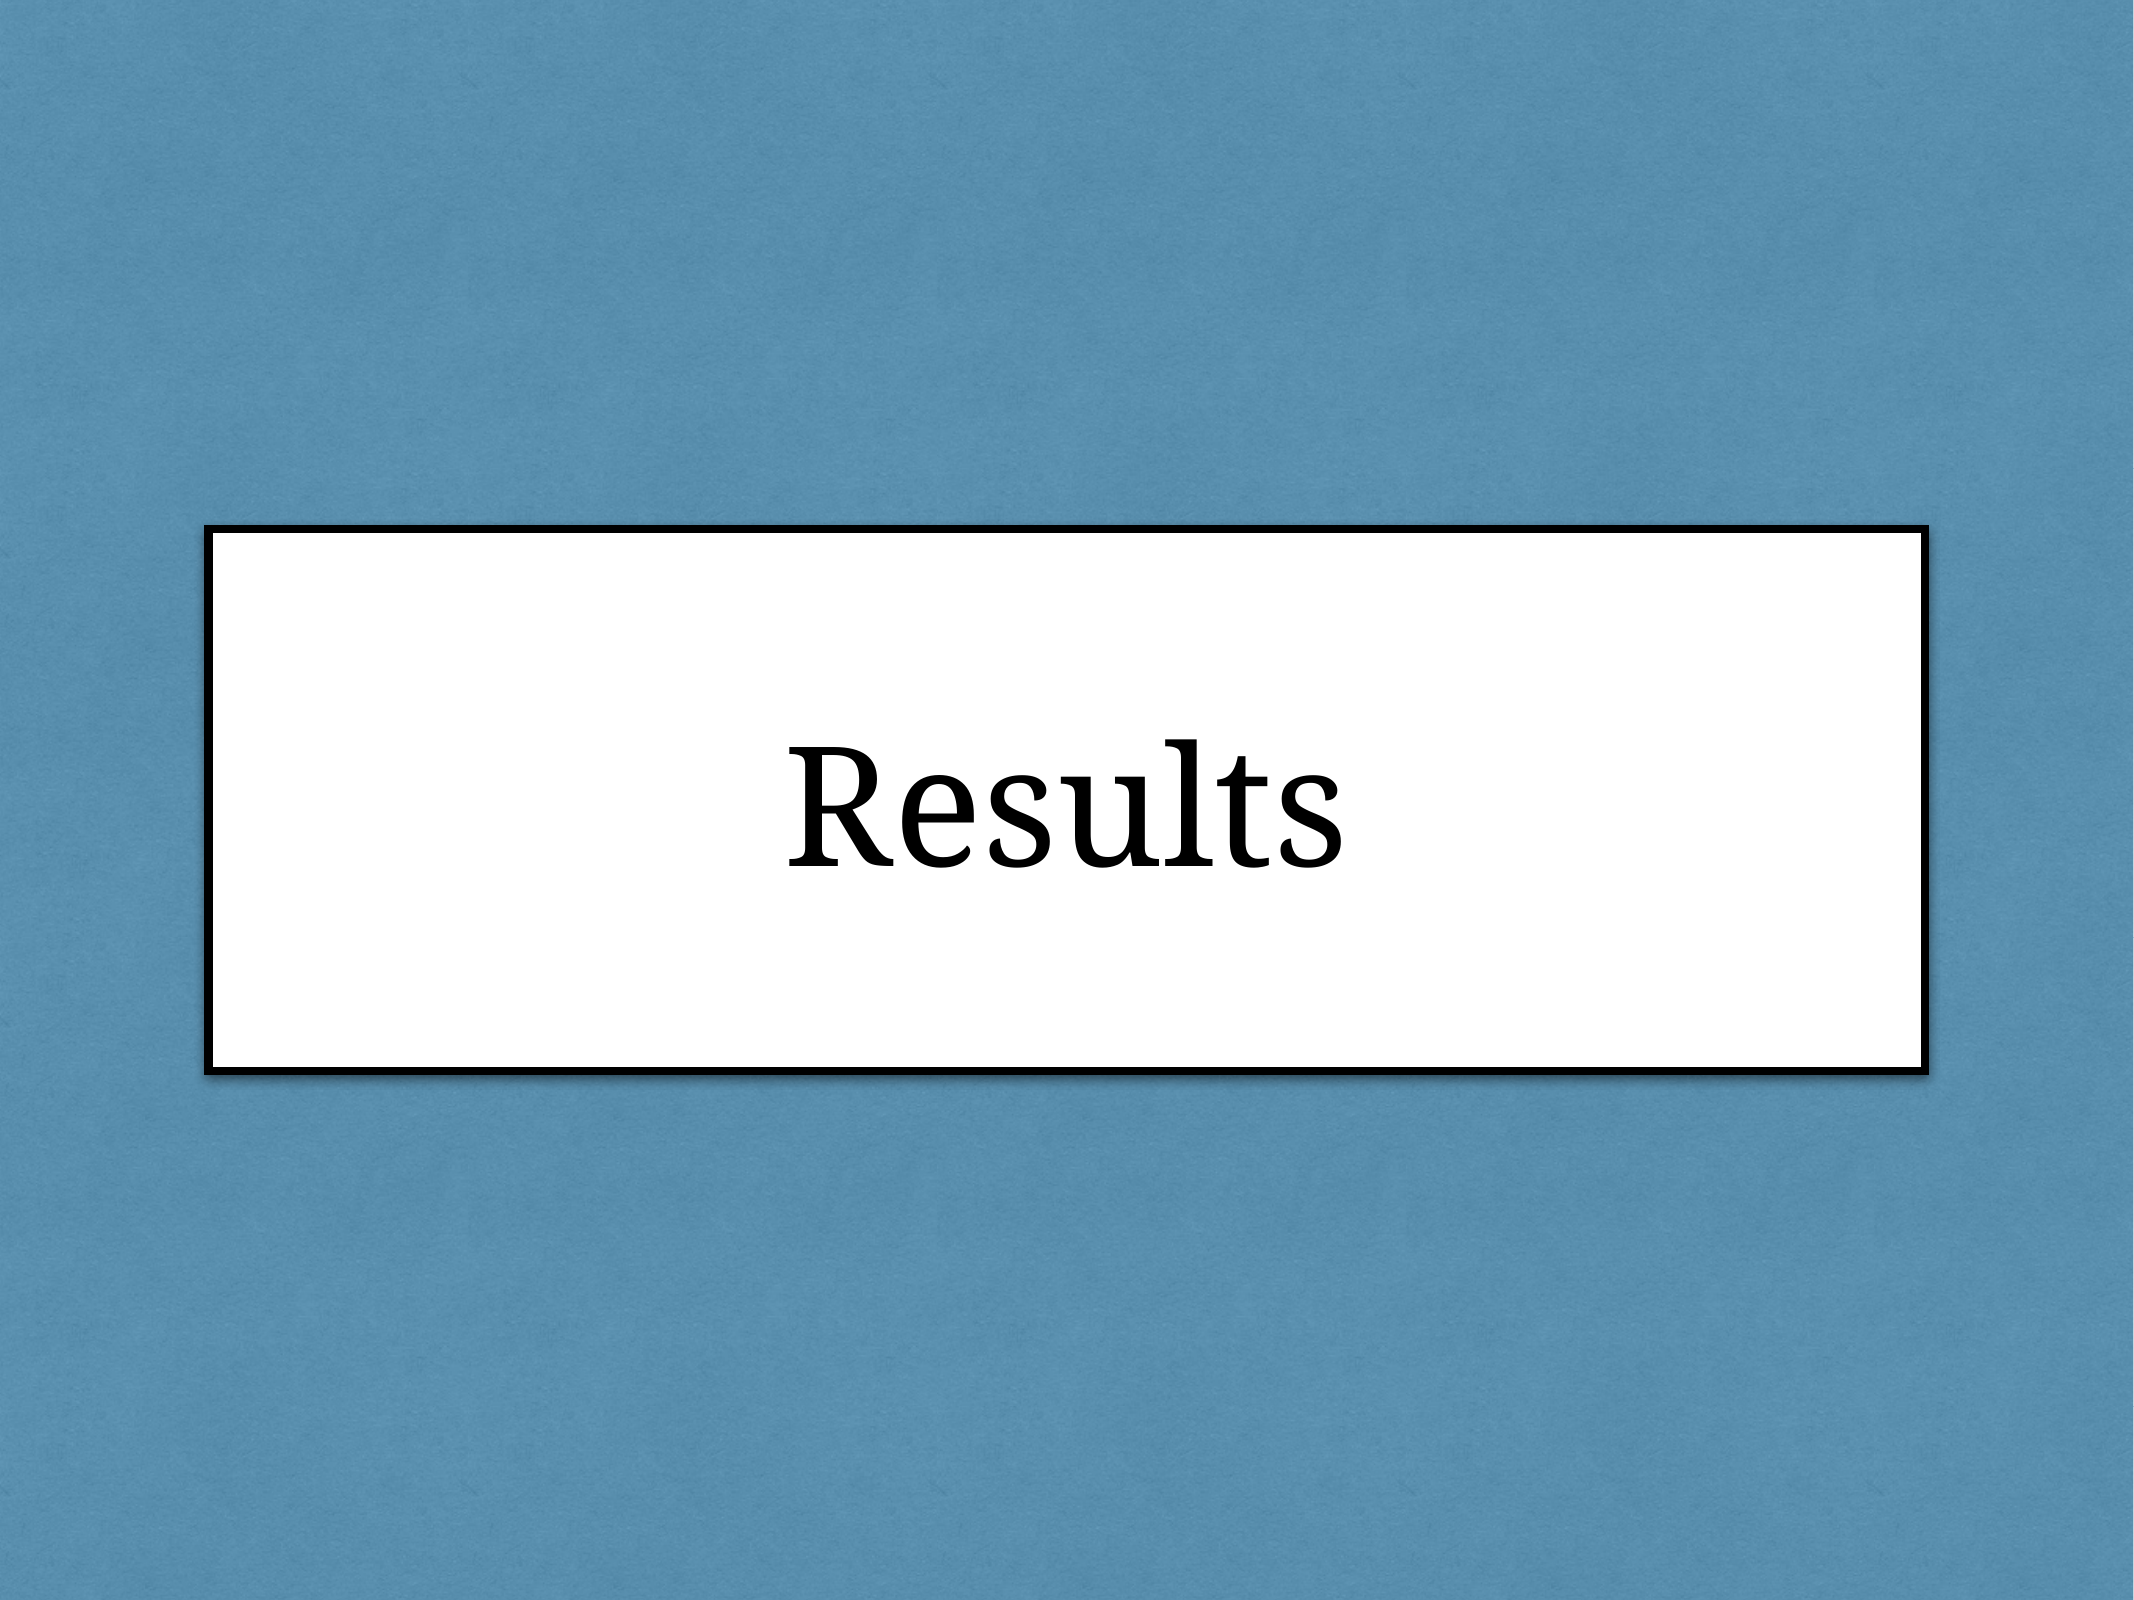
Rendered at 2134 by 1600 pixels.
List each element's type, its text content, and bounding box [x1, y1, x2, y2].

title Results [207, 528, 1926, 1072]
picture [0, 0, 2134, 1600]
